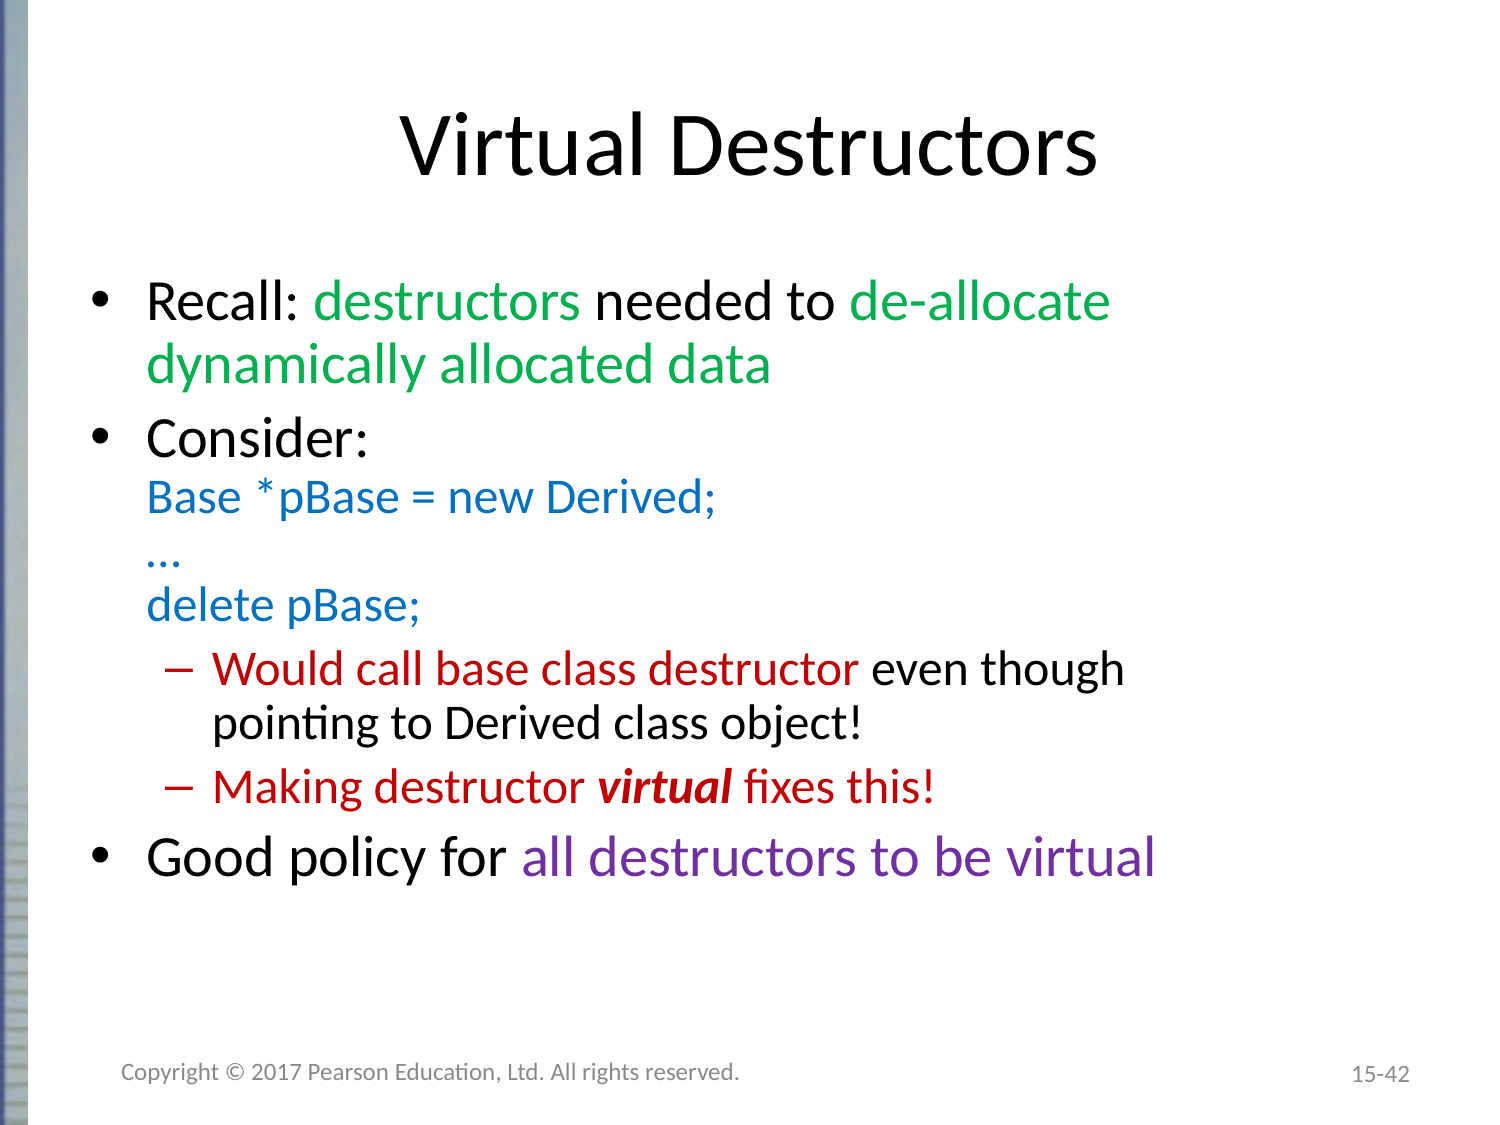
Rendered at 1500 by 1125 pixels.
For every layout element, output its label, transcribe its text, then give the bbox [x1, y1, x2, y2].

slide_number 15-42 [1074, 1042, 1425, 1103]
footer Copyright © 2017 Pearson Education, Ltd. All rights reserved. [75, 1040, 788, 1100]
title Virtual Destructors [75, 45, 1425, 233]
picture [0, 0, 28, 1125]
list Recall: destructors needed to de-allocate dynamically allocated data Consider: Base *pBase = new Derived; … delete pBase; Would call base class destructor even though pointing to Derived class object! Making destructor virtual fixes this! Good policy for all destructors to be virtual [75, 262, 1425, 1005]
